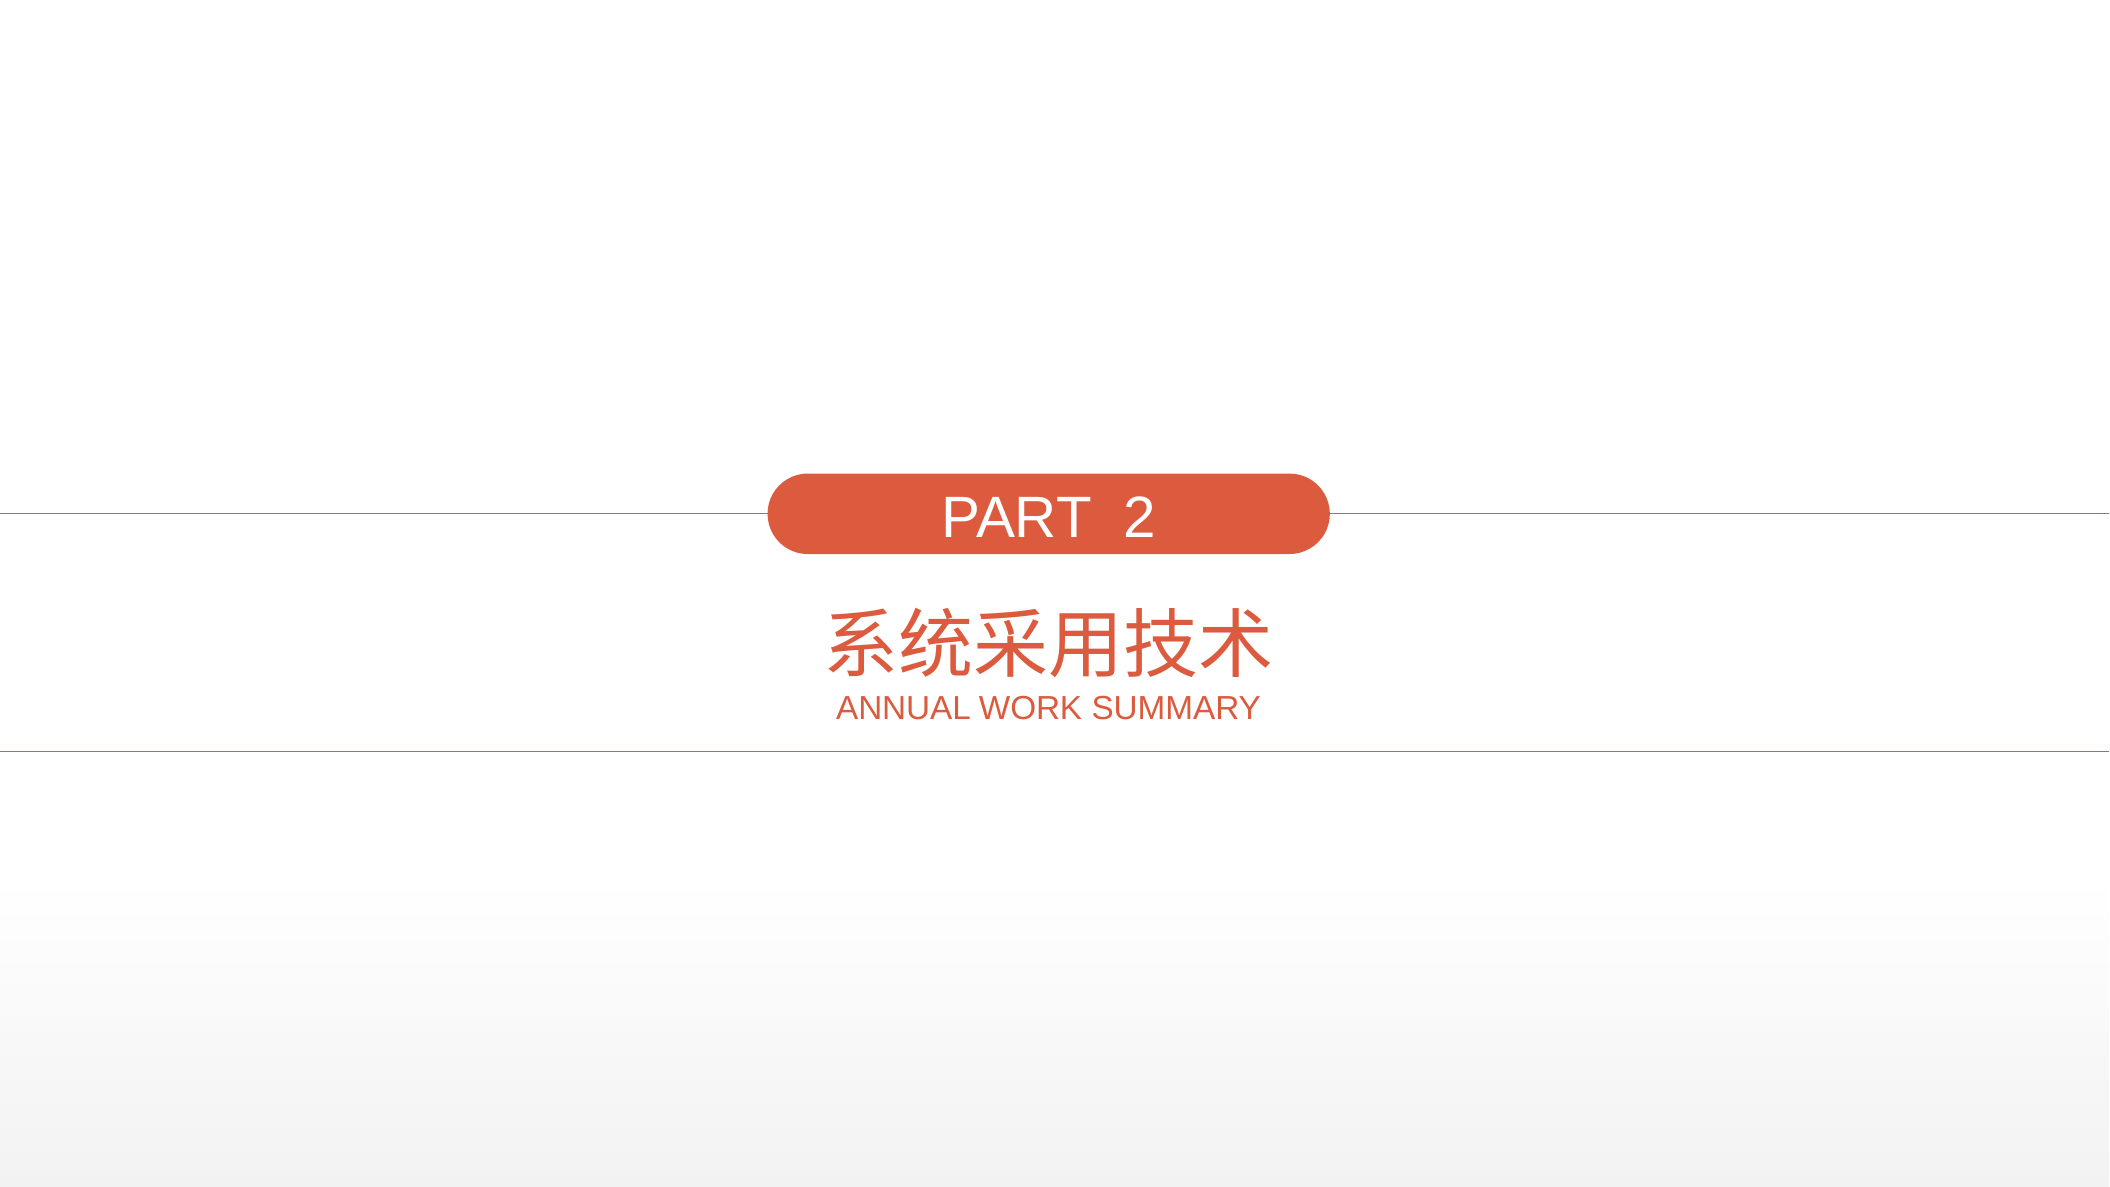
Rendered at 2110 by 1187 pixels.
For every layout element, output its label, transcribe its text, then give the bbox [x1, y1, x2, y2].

text_box PART 2 [767, 514, 1330, 555]
text_box PART 2 [767, 473, 1330, 513]
